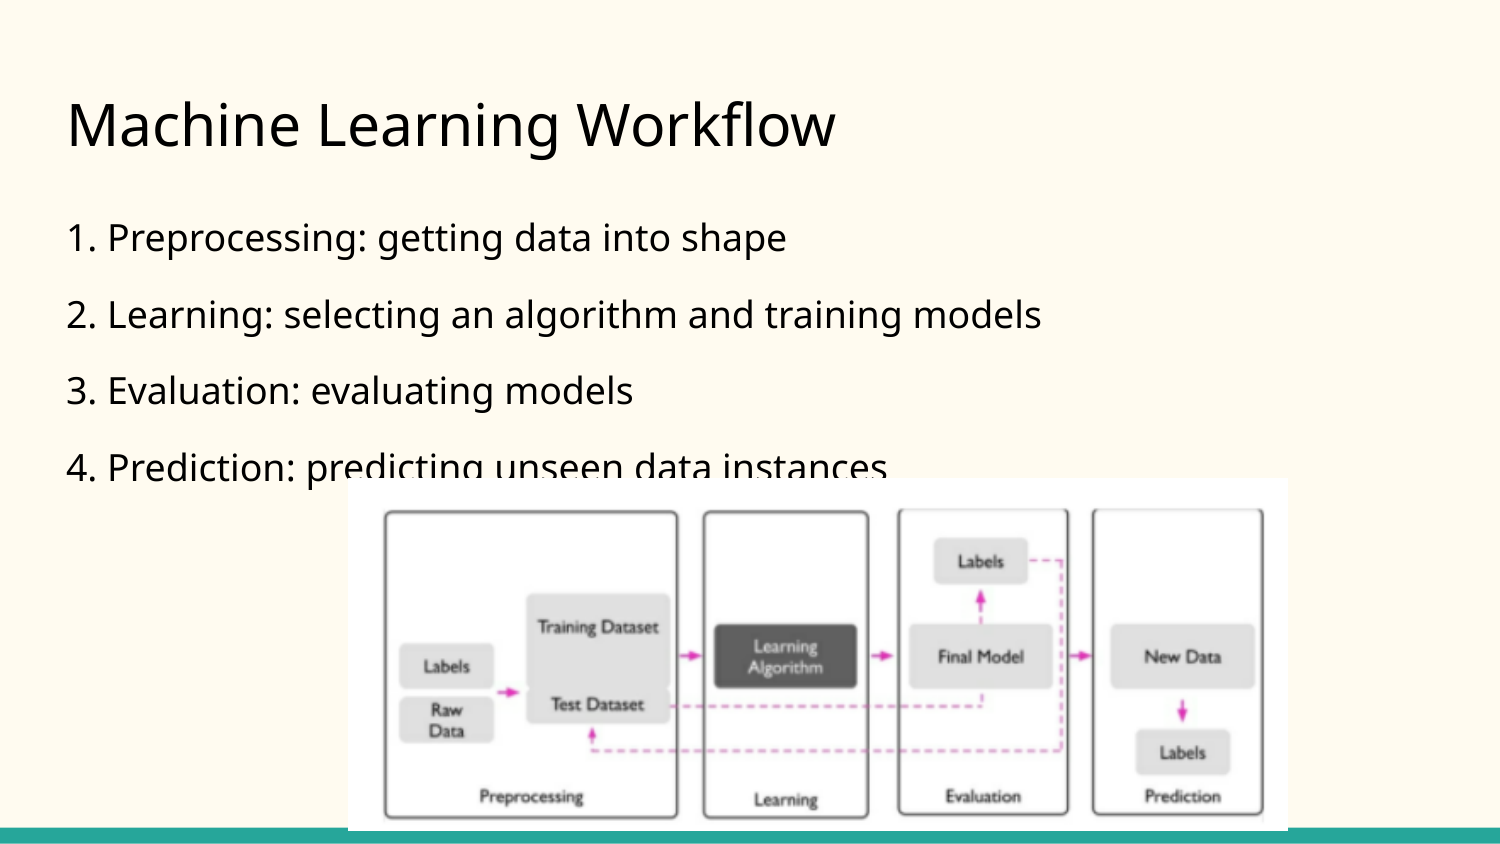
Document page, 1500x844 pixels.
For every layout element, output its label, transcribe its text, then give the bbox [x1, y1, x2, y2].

list 1. Preprocessing: getting data into shape 2. Learning: selecting an algorithm and training models 3. Evaluation: evaluating models 4. Prediction: predicting unseen data instances [51, 192, 1449, 520]
picture [347, 478, 1288, 831]
title Machine Learning Workflow [51, 72, 1449, 174]
